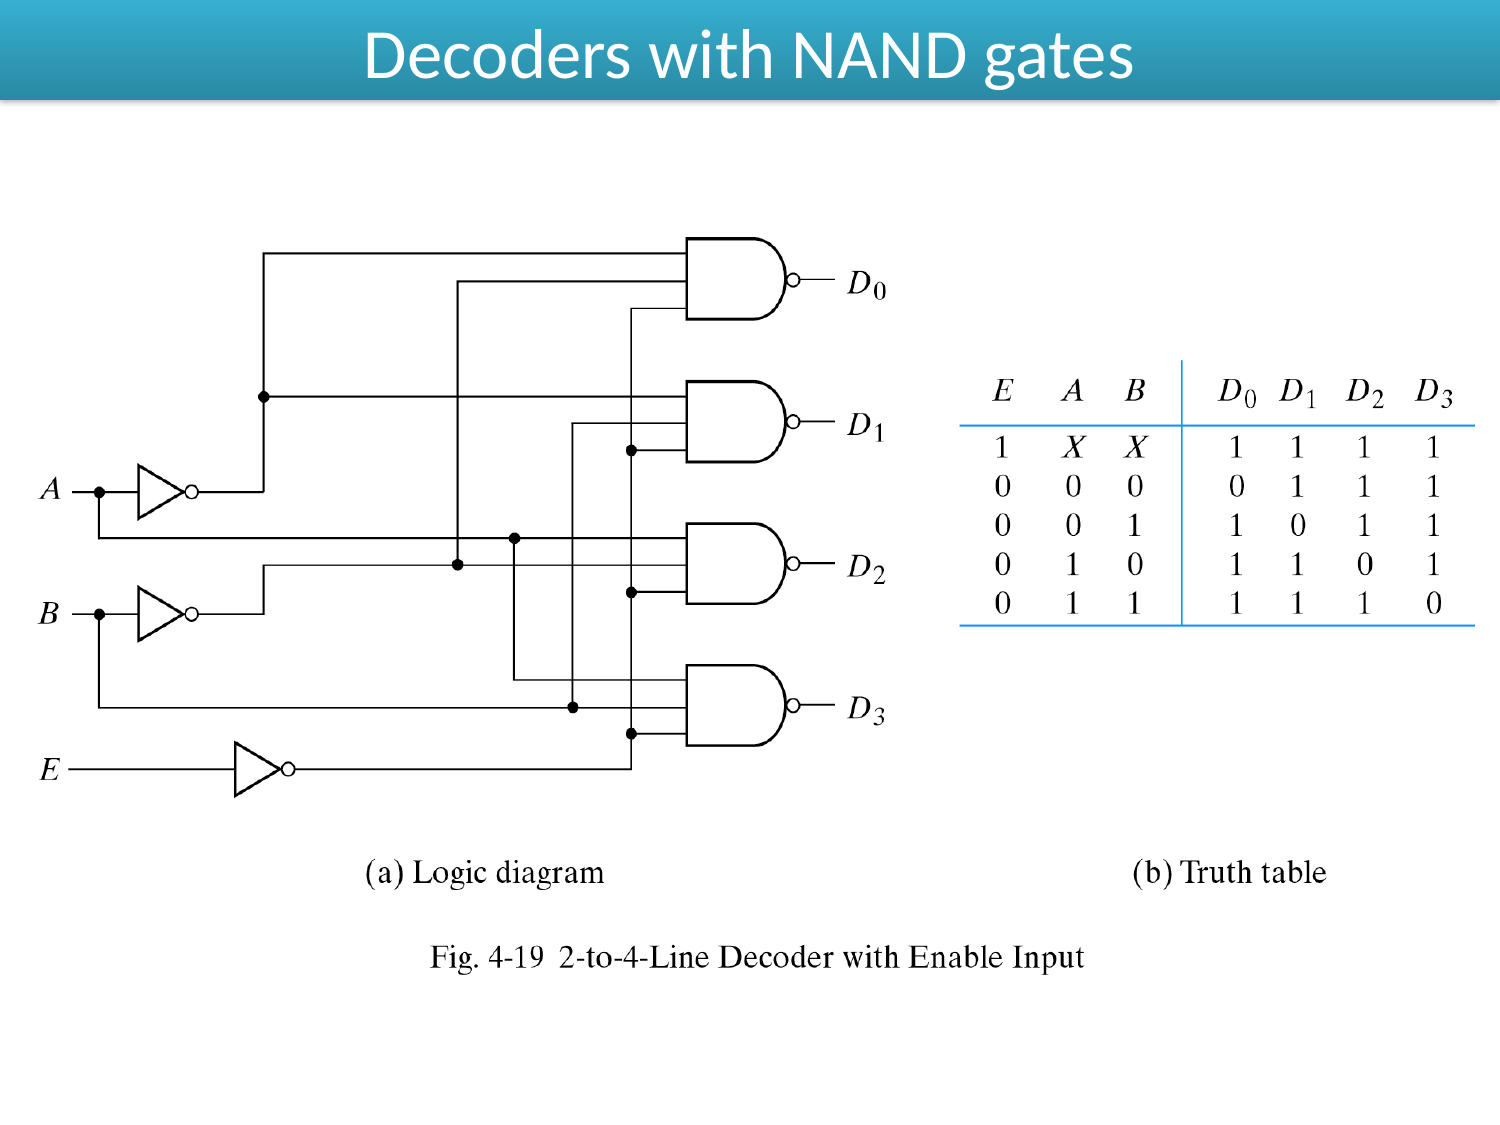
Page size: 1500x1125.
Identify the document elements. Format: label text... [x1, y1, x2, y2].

title Decoders with NAND gates [0, 0, 1500, 100]
picture [37, 237, 1476, 976]
